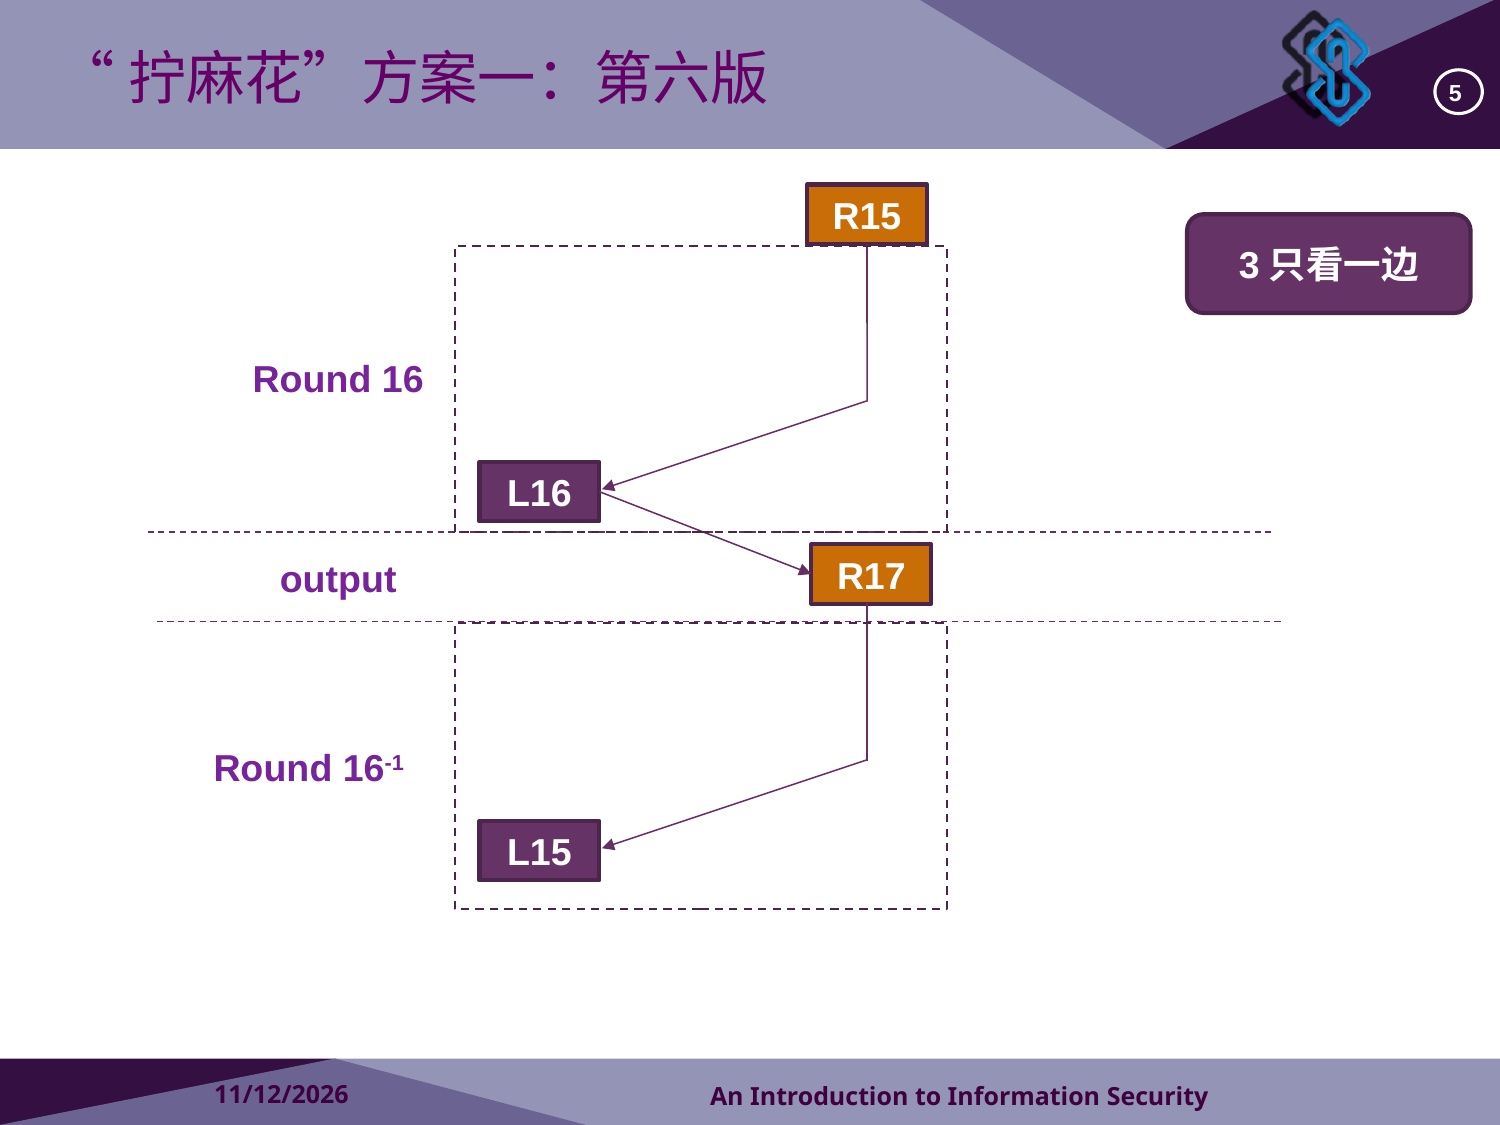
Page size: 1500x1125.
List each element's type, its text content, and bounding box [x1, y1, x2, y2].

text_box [599, 491, 812, 575]
text_box [453, 629, 949, 911]
slide_number 5 [1433, 68, 1484, 116]
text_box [601, 759, 867, 849]
text_box Round 16 [228, 346, 448, 410]
picture [1268, 10, 1387, 129]
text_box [601, 400, 867, 490]
text_box Round 16-1 [169, 735, 448, 799]
text_box [816, 244, 949, 531]
text_box R17 [809, 542, 933, 606]
text_box output [228, 546, 448, 609]
footer An Introduction to Information Security [695, 1073, 1412, 1118]
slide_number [199, 1073, 550, 1118]
text_box [453, 244, 866, 531]
text_box 3只看一边 [1184, 212, 1473, 316]
text_box R15 [805, 182, 929, 246]
title “拧麻花”方案一：第六版 [41, 31, 999, 121]
